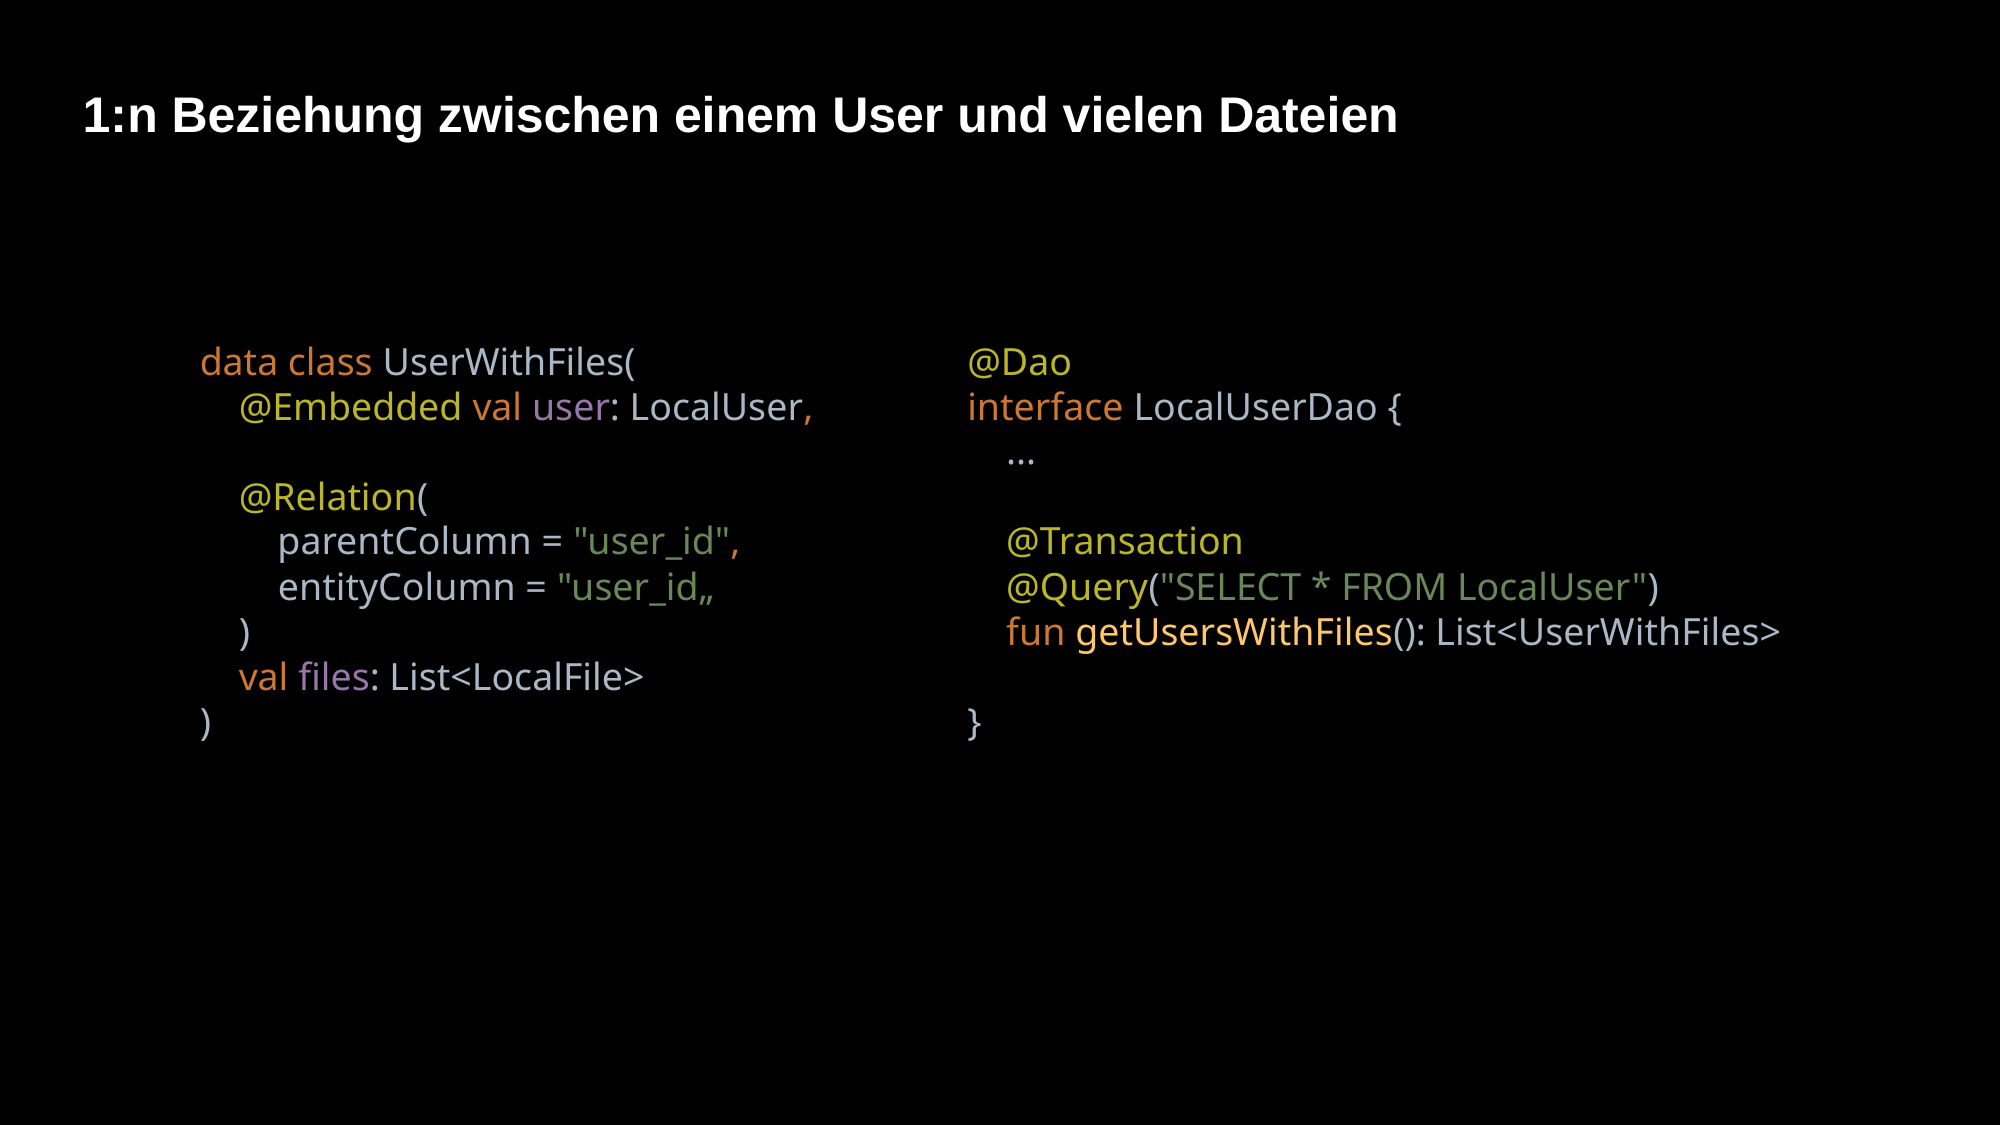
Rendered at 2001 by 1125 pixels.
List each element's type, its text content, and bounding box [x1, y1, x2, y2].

text_box data class UserWithFiles( @Embedded val user: LocalUser, @Relation( parentColumn = "user_id", entityColumn = "user_id„ ) val files: List<LocalFile> ) [187, 330, 826, 795]
text_box 1:n Beziehung zwischen einem User und vielen Dateien [82, 82, 1918, 144]
text_box @Dao interface LocalUserDao { ... @Transaction @Query("SELECT * FROM LocalUser") fun getUsersWithFiles(): List<UserWithFiles> } [952, 330, 1797, 795]
